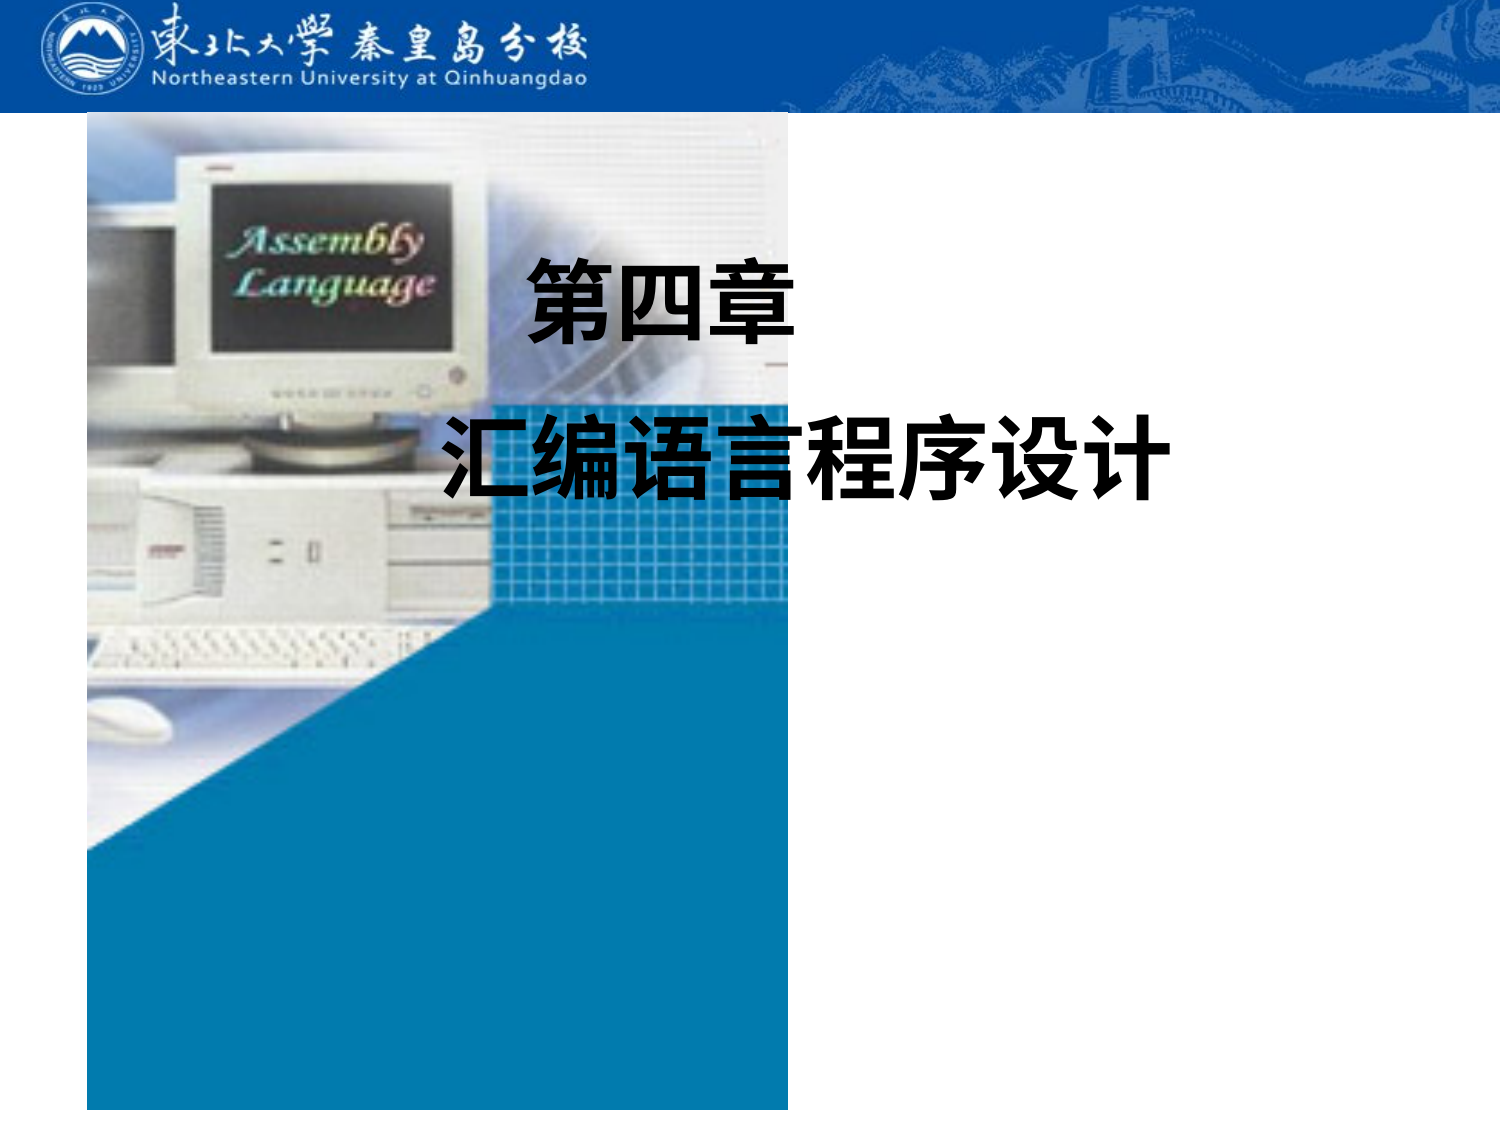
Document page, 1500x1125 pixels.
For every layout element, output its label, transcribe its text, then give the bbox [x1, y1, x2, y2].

picture [306, 727, 314, 732]
picture [0, 0, 1500, 852]
text_box 第四章 汇编语言程序设计 [791, 237, 1250, 518]
